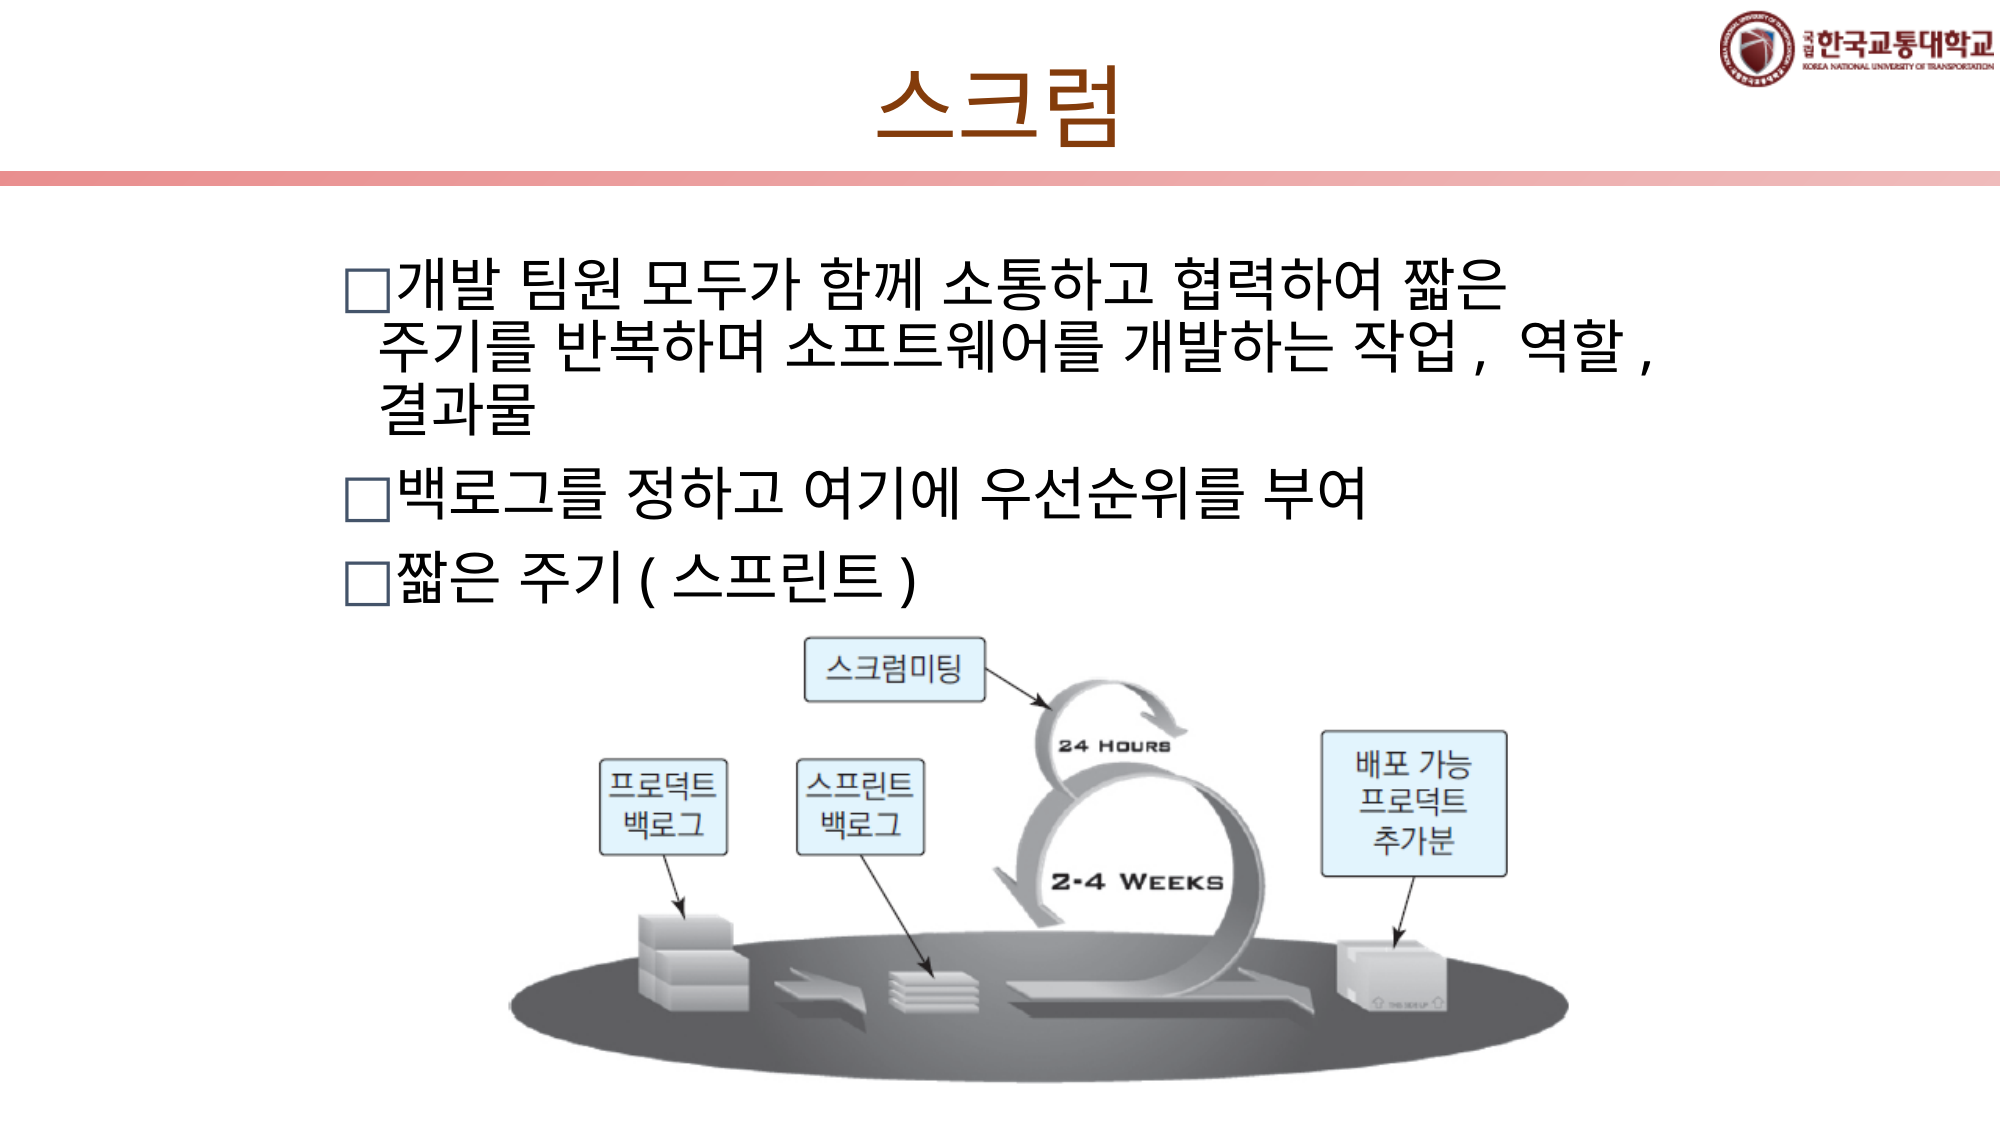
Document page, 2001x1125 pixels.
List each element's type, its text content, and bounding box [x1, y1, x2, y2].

list 개발 팀원 모두가 함께 소통하고 협력하여 짧은 주기를 반복하며 소프트웨어를 개발하는 작업, 역할, 결과물 백로그를 정하고 여기에 우선순위를 부여 짧은 주기(스프린트) [325, 248, 1676, 1012]
picture [468, 619, 1594, 1098]
picture [1720, 5, 1994, 92]
title 스크럼 [324, 35, 1676, 188]
